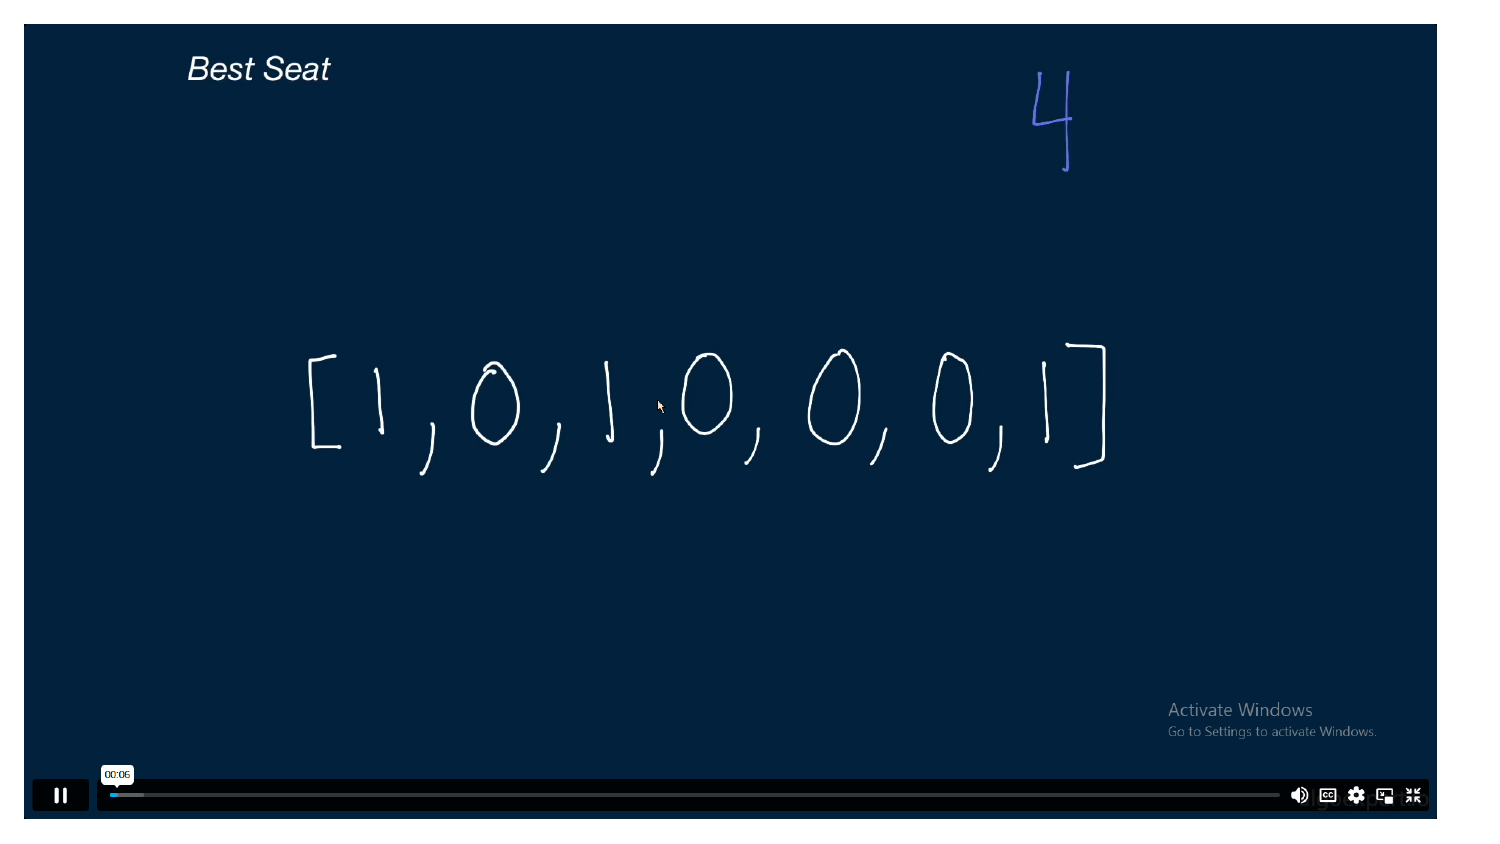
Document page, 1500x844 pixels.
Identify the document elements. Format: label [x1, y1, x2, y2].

picture [24, 24, 1437, 819]
